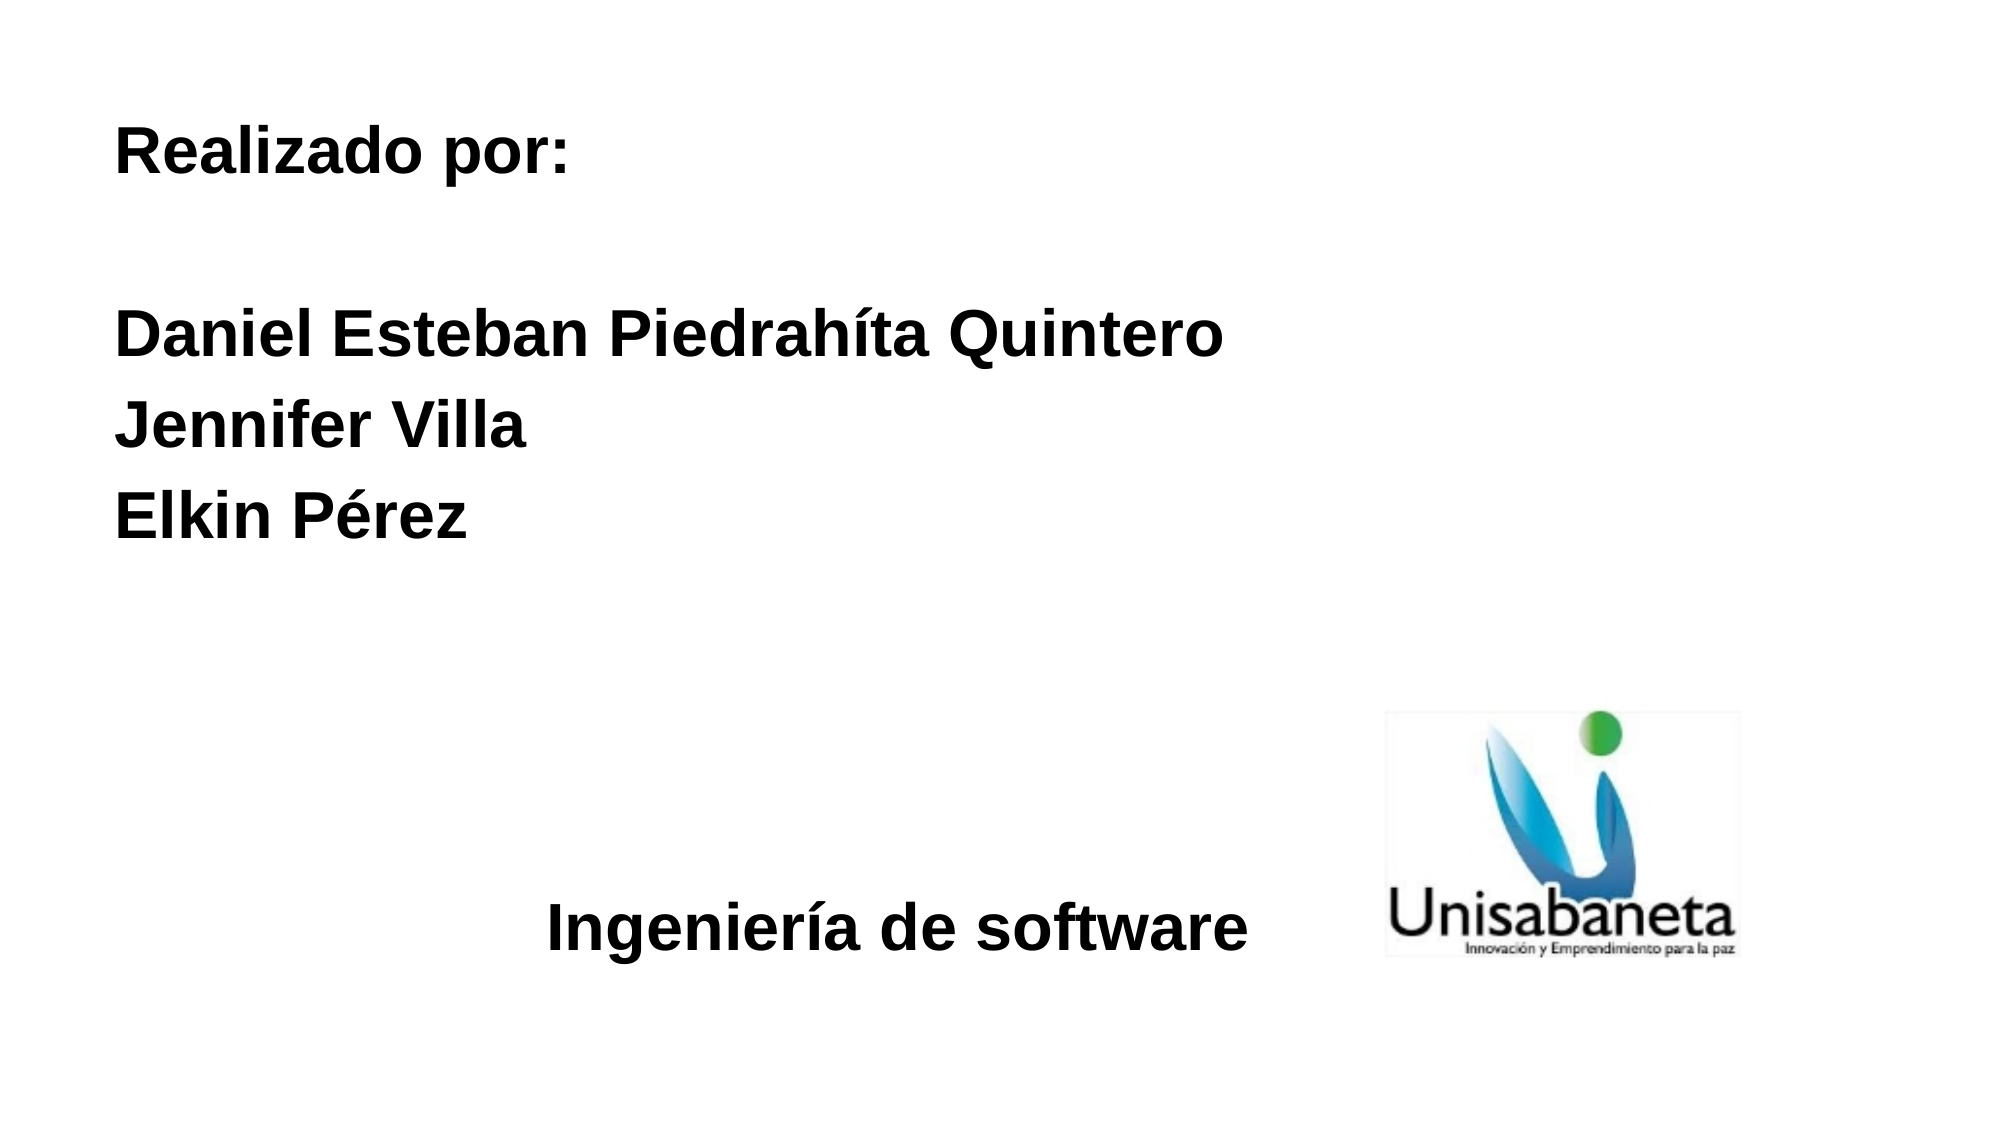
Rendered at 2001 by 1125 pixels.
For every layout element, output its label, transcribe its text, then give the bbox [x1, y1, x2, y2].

text_box Realizado por: Daniel Esteban Piedrahíta Quintero Jennifer Villa Elkin Pérez [99, 108, 1266, 650]
picture [1372, 698, 1743, 983]
subtitle Ingeniería de software [57, 840, 1266, 1125]
